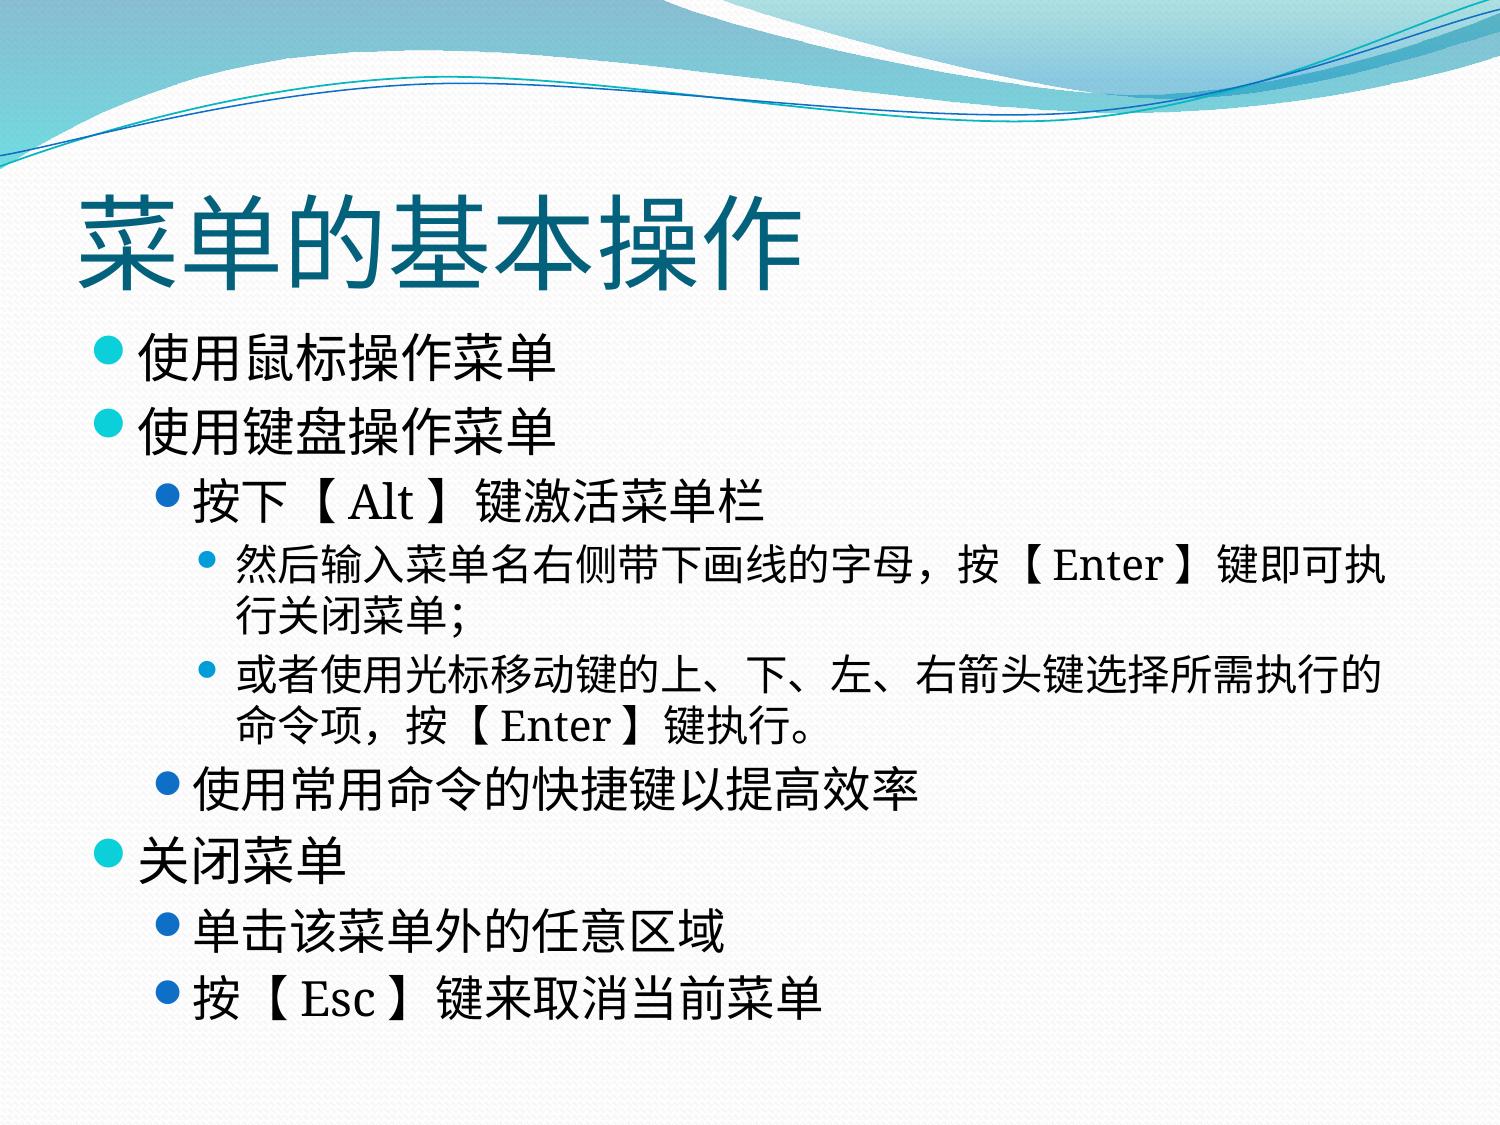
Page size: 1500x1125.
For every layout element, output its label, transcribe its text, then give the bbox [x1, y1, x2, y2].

list 使用鼠标操作菜单 使用键盘操作菜单 按下【Alt】键激活菜单栏 然后输入菜单名右侧带下画线的字母，按【Enter】键即可执行关闭菜单； 或者使用光标移动键的上、下、左、右箭头键选择所需执行的命令项，按【Enter】键执行。 使用常用命令的快捷键以提高效率 关闭菜单 单击该菜单外的任意区域 按【Esc】键来取消当前菜单 [75, 317, 1425, 1038]
title 菜单的基本操作 [75, 115, 1425, 303]
